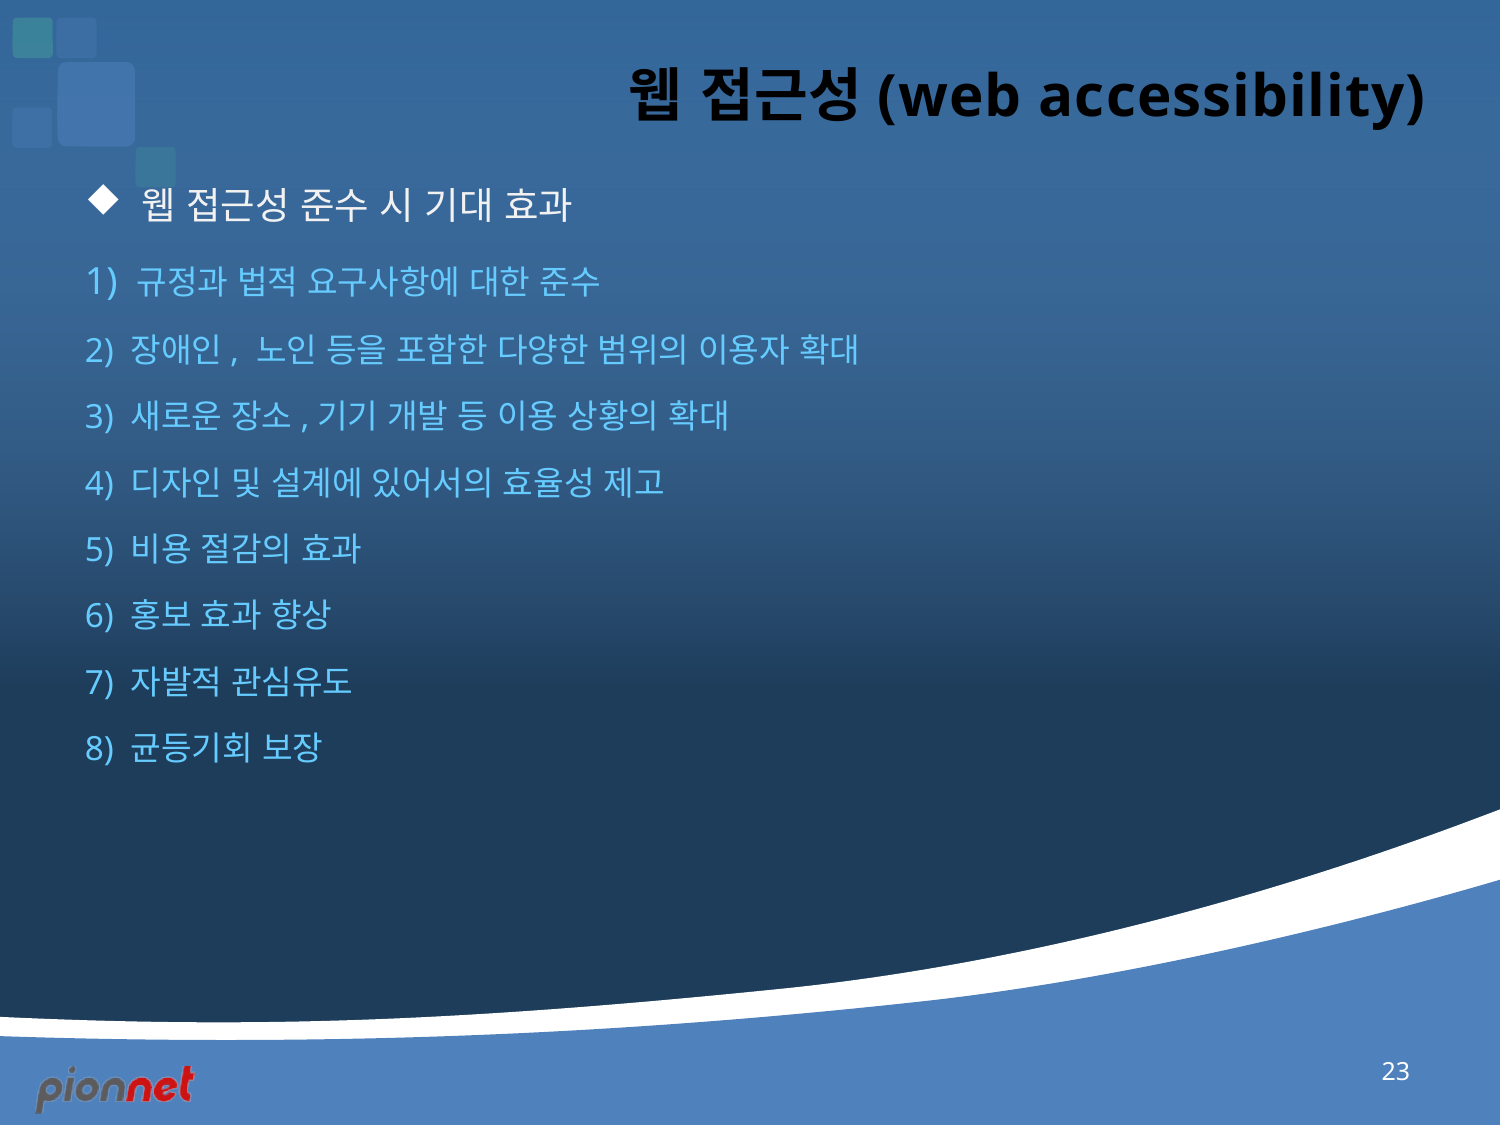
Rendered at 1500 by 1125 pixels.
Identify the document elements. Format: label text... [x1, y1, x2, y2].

picture [35, 1066, 195, 1114]
slide_number 23 [1074, 1042, 1425, 1103]
list 웹 접근성 준수 시 기대 효과 1) 규정과 법적 요구사항에 대한 준수 2) 장애인, 노인 등을 포함한 다양한 범위의 이용자 확대 3) 새로운 장소,기기 개발 등 이용 상황의 확대 4) 디자인 및 설계에 있어서의 효율성 제고 5) 비용 절감의 효과 6) 홍보 효과 향상 7) 자발적 관심유도 8) 균등기회 보장 [69, 151, 1438, 986]
title 웹 접근성(web accessibility) [75, 45, 1442, 141]
